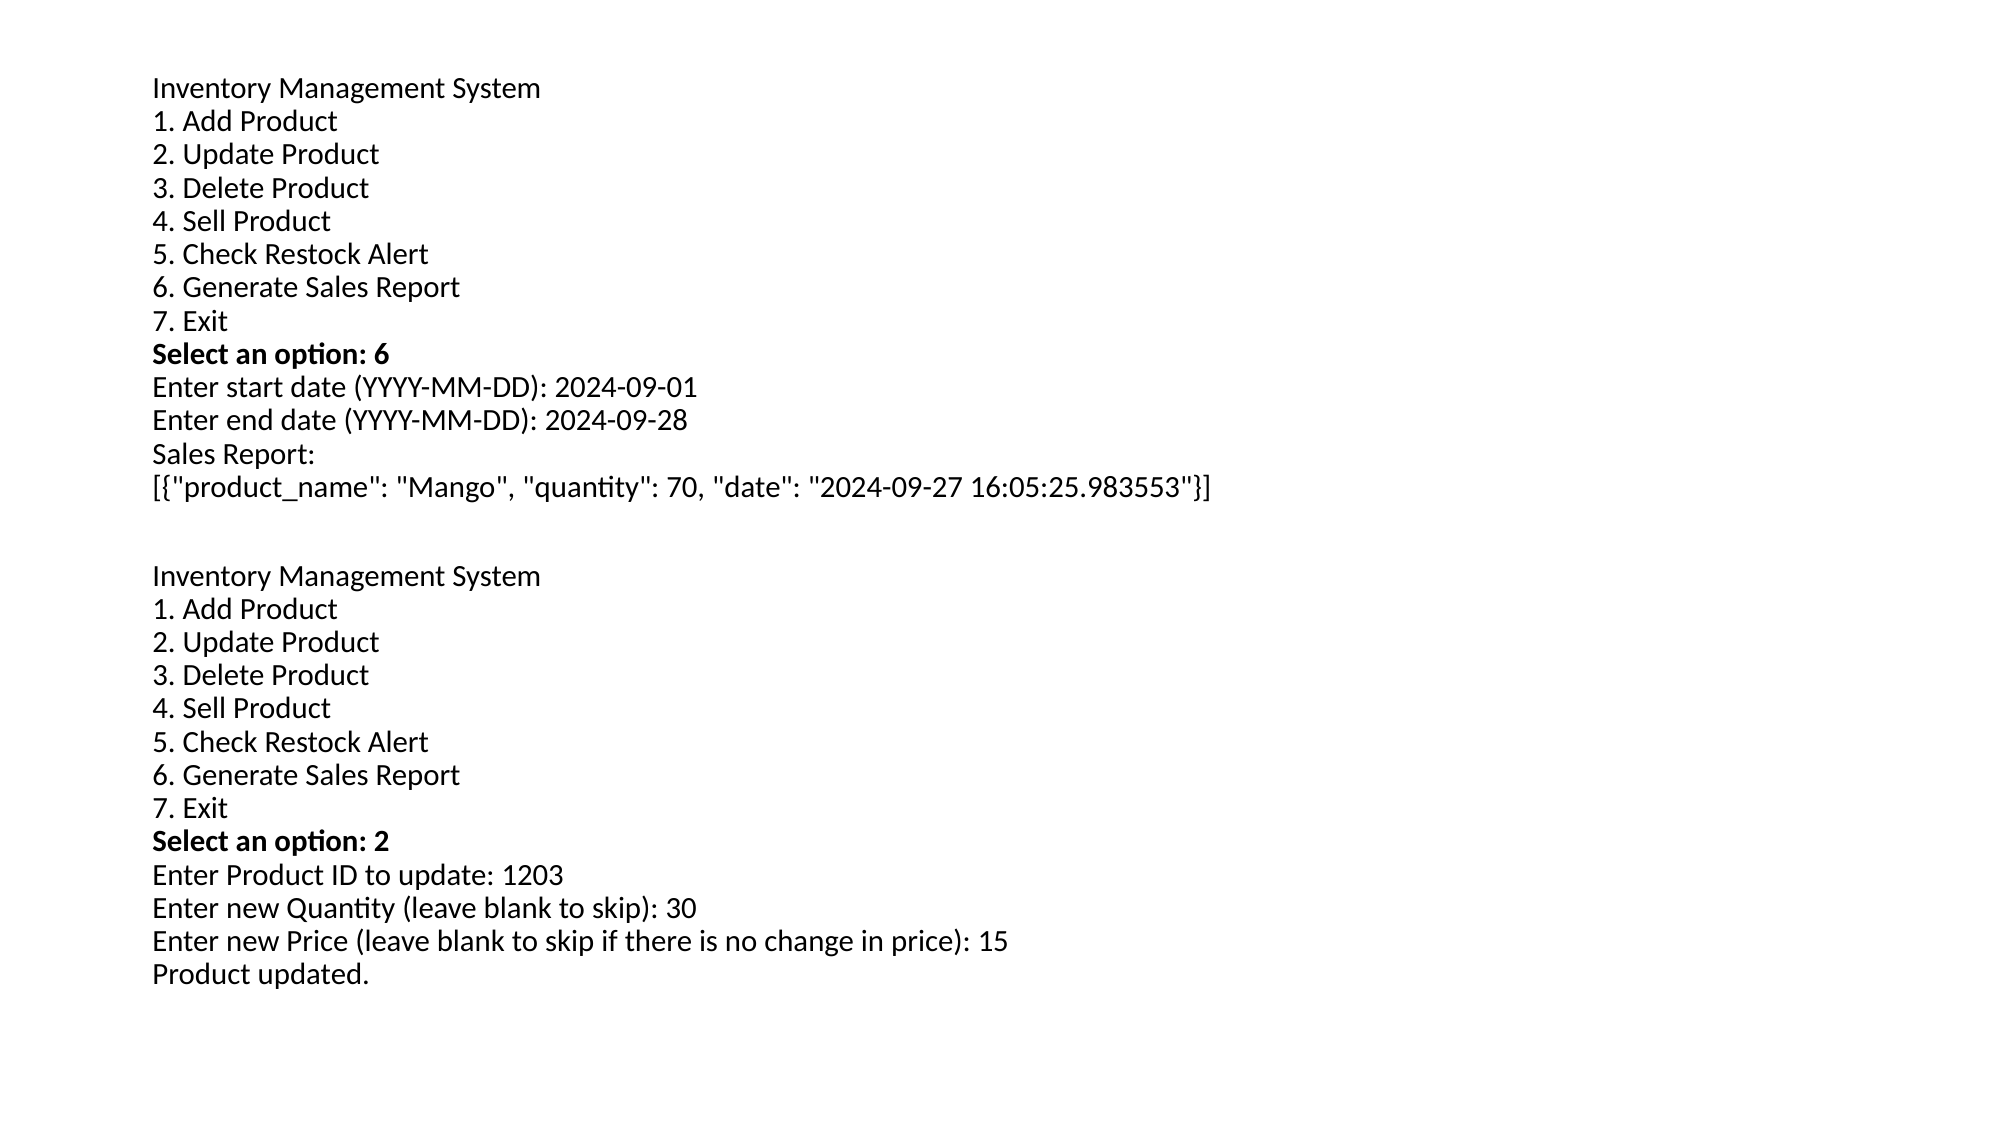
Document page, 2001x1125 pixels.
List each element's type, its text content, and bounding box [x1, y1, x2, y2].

list Inventory Management System 1. Add Product 2. Update Product 3. Delete Product 4. Sell Product 5. Check Restock Alert 6. Generate Sales Report 7. Exit Select an option: 6 Enter start date (YYYY-MM-DD): 2024-09-01 Enter end date (YYYY-MM-DD): 2024-09-28 Sales Report: [{"product_name": "Mango", "quantity": 70, "date": "2024-09-27 16:05:25.983553"}] Inventory Management System 1. Add Product 2. Update Product 3. Delete Product 4. Sell Product 5. Check Restock Alert 6. Generate Sales Report 7. Exit Select an option: 2 Enter Product ID to update: 1203 Enter new Quantity (leave blank to skip): 30 Enter new Price (leave blank to skip if there is no change in price): 15 Product updated. [137, 64, 1863, 1052]
